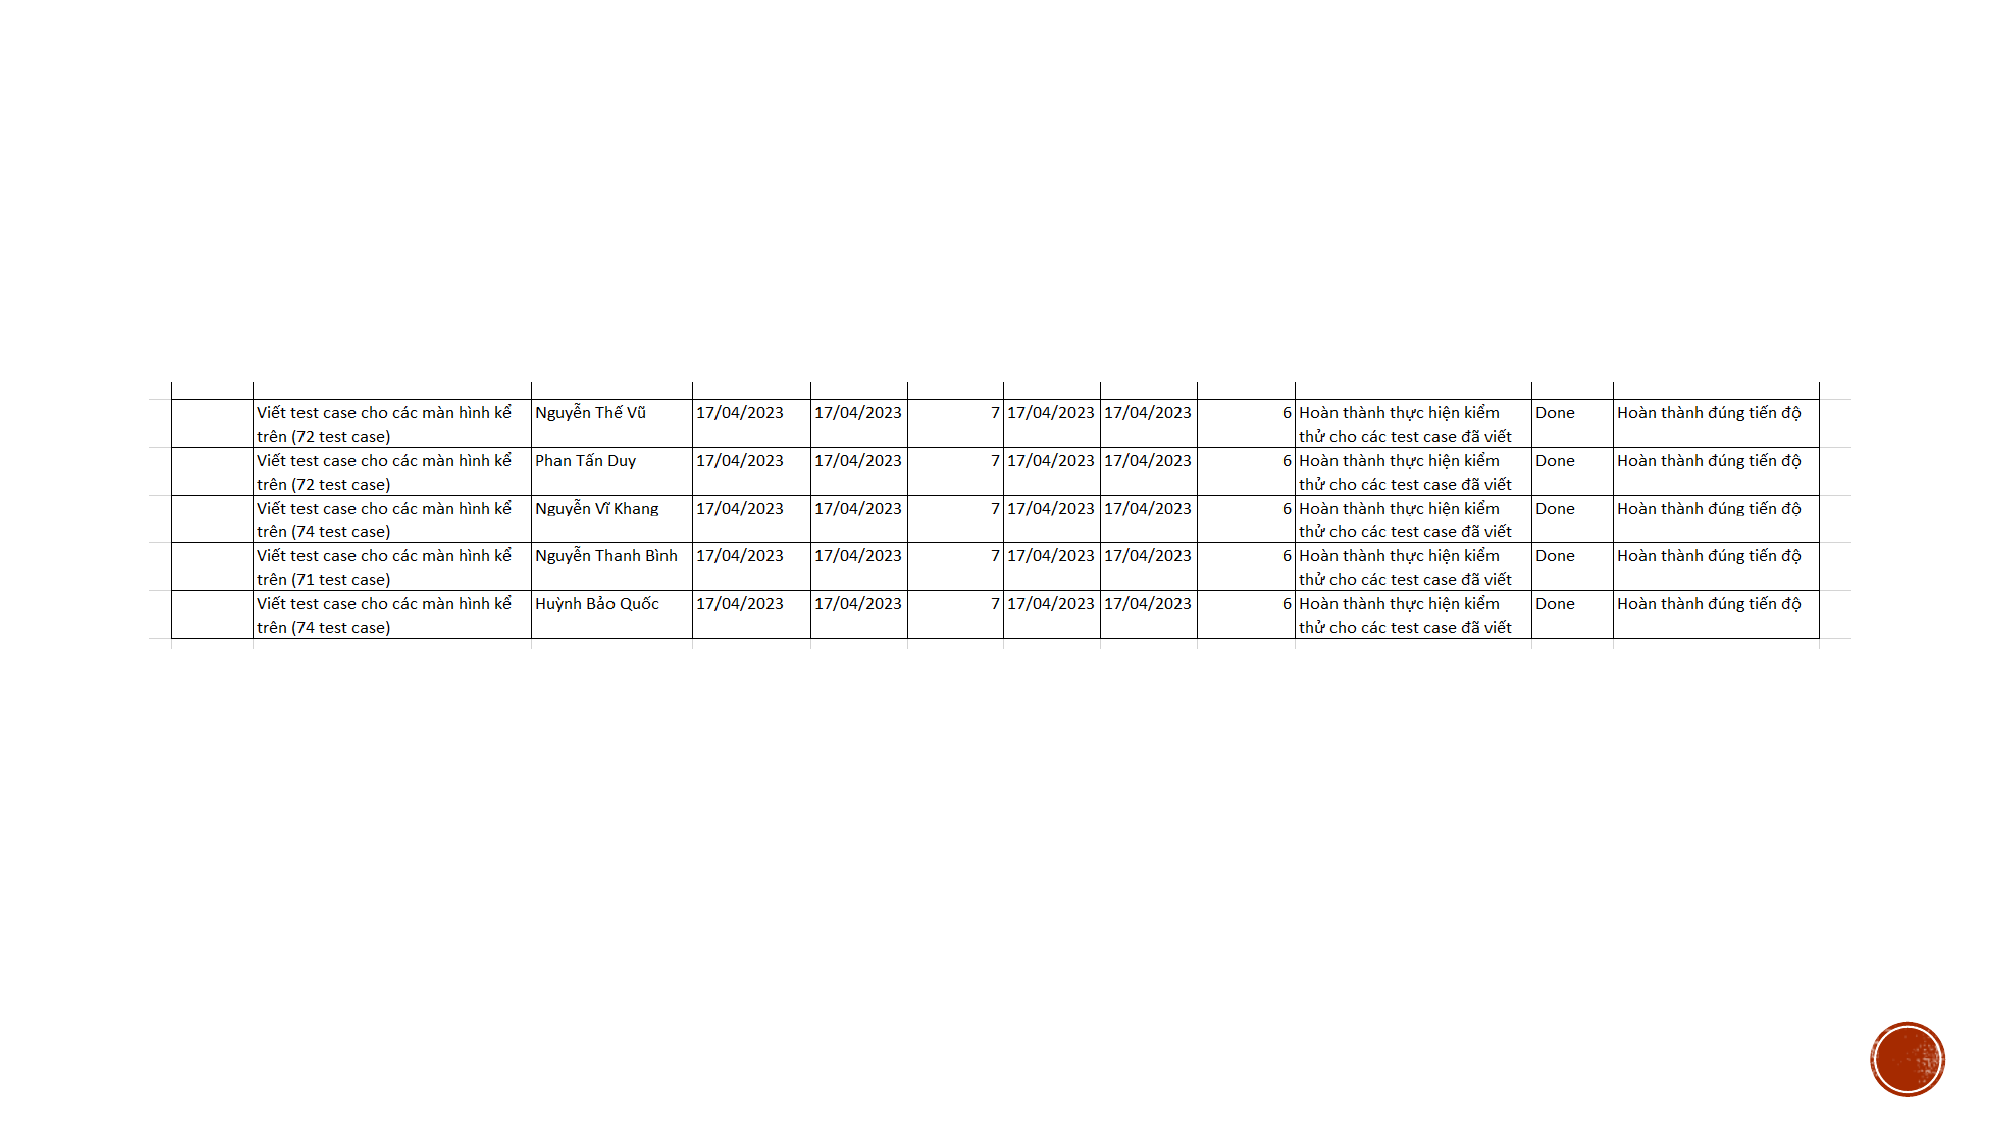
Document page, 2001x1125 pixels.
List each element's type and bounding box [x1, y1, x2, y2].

list [154, 387, 1848, 645]
